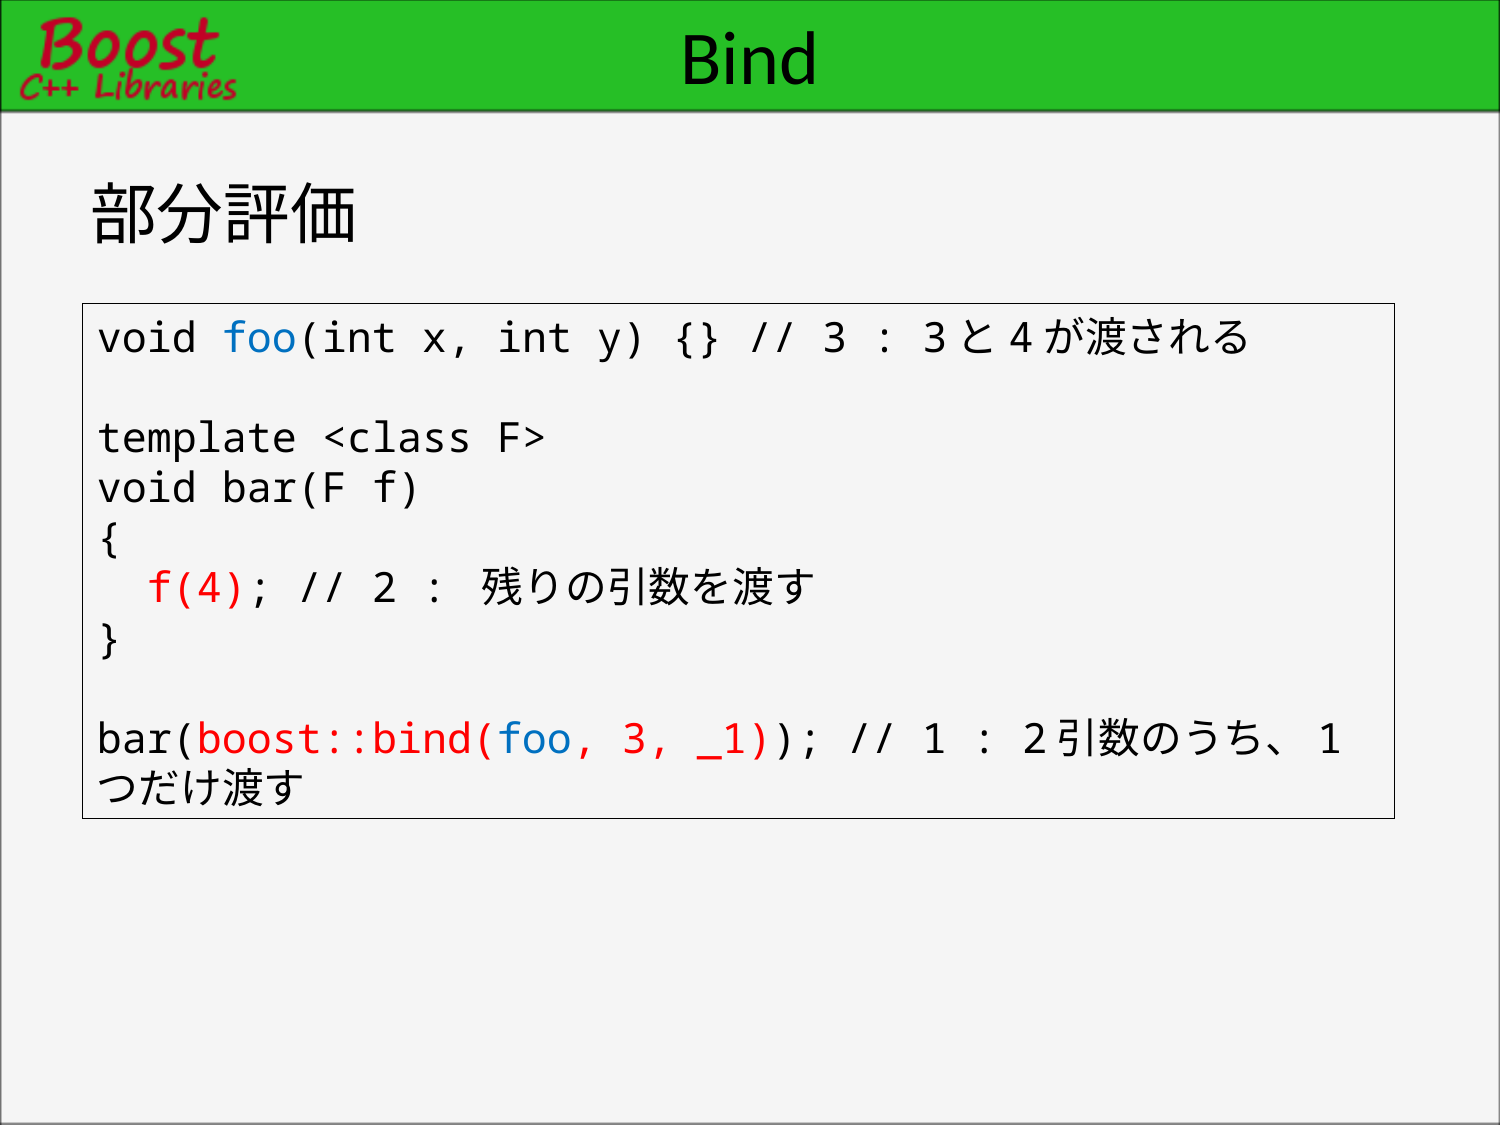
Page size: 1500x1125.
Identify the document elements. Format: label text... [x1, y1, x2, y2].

text_box void foo(int x, int y) {} // 3 : 3と4が渡される template <class F> void bar(F f) { f(4); // 2 : 残りの引数を渡す } bar(boost::bind(foo, 3, _1)); // 1 : 2引数のうち、1つだけ渡す [82, 303, 1395, 819]
list 部分評価 [75, 164, 1425, 265]
title Bind [75, 0, 1425, 108]
picture [0, 0, 1500, 1125]
